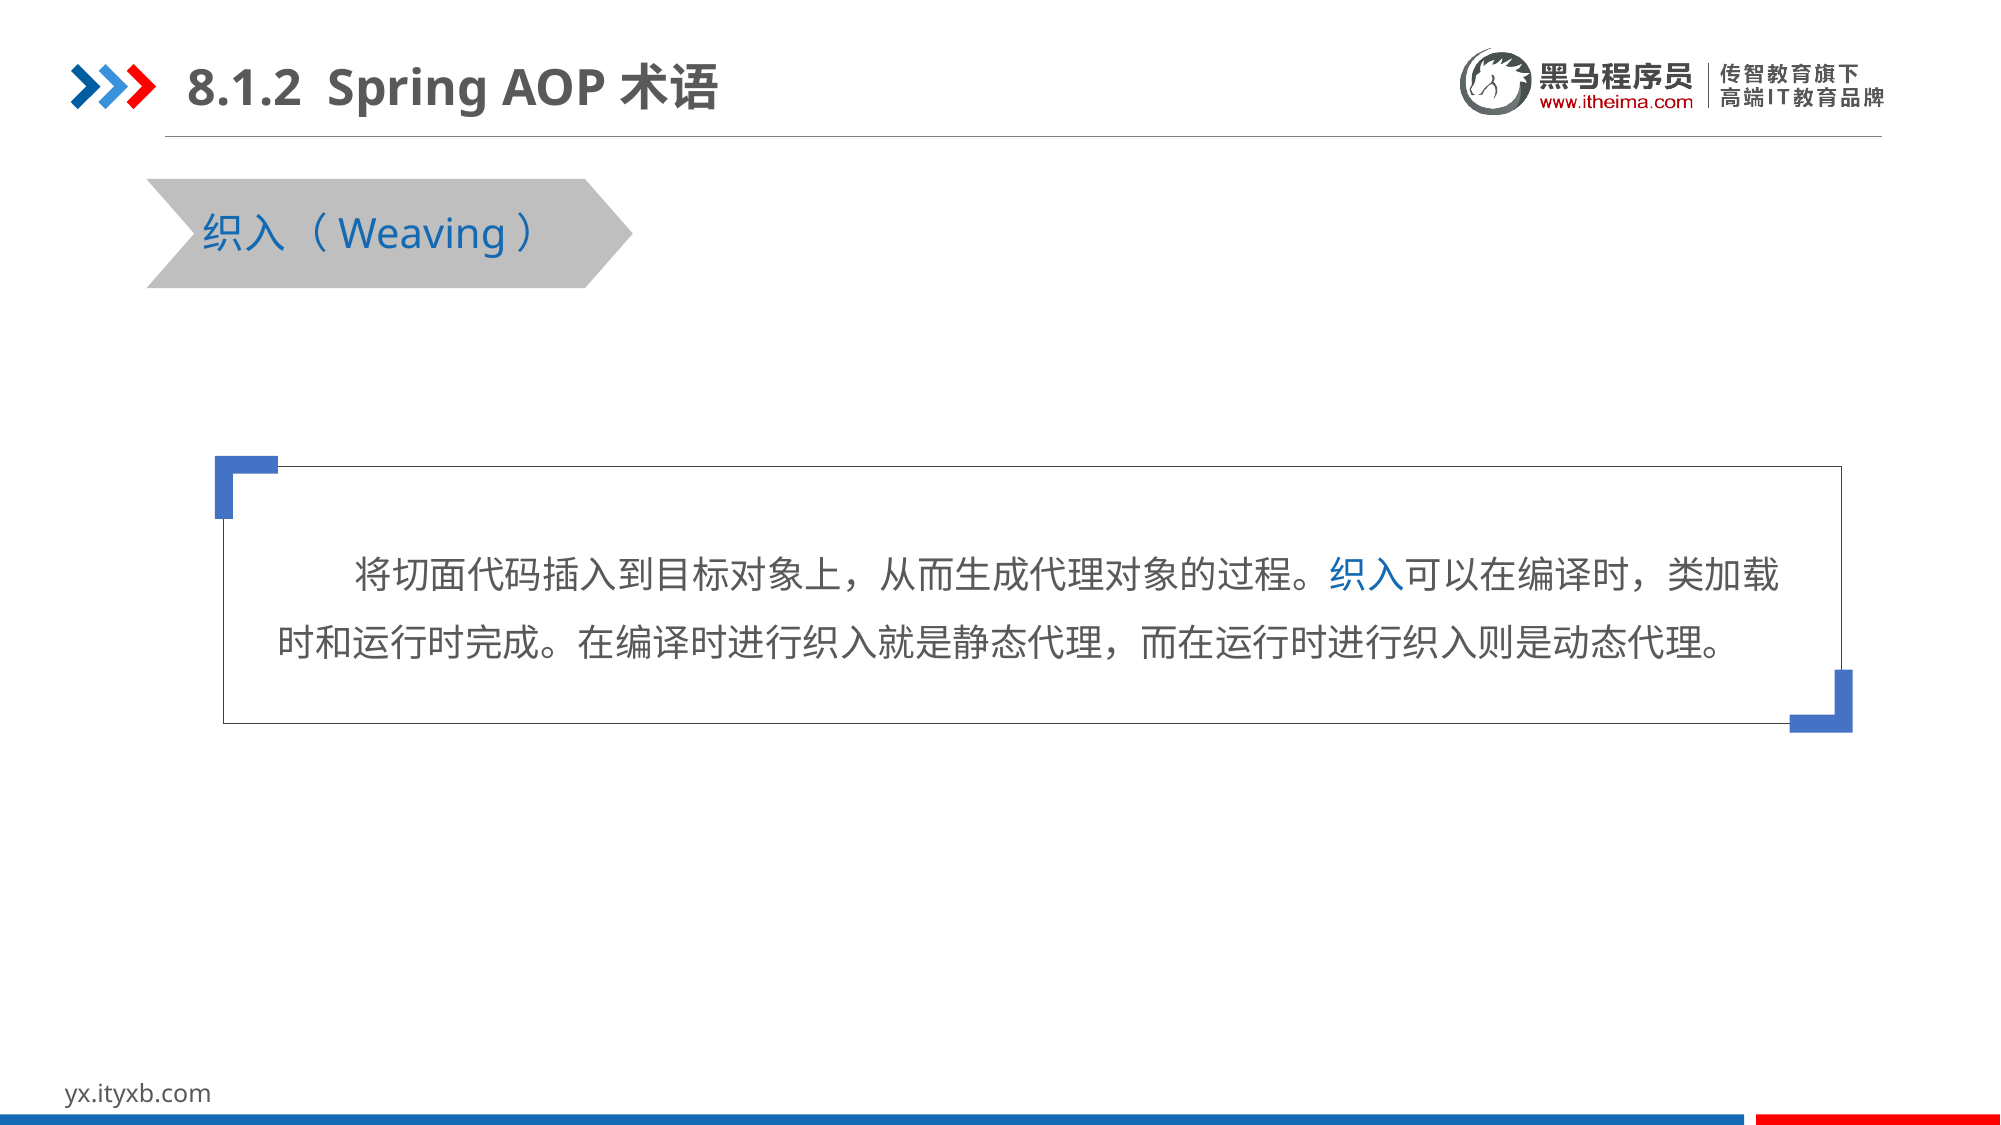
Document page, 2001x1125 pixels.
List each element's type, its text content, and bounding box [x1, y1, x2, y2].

text_box [214, 455, 279, 520]
text_box [146, 178, 633, 289]
text_box [1789, 669, 1854, 734]
picture [1460, 48, 1887, 115]
text_box 8.1.2 Spring AOP术语 [187, 43, 775, 127]
text_box 织入（Weaving） [188, 199, 583, 265]
text_box [222, 466, 1843, 725]
